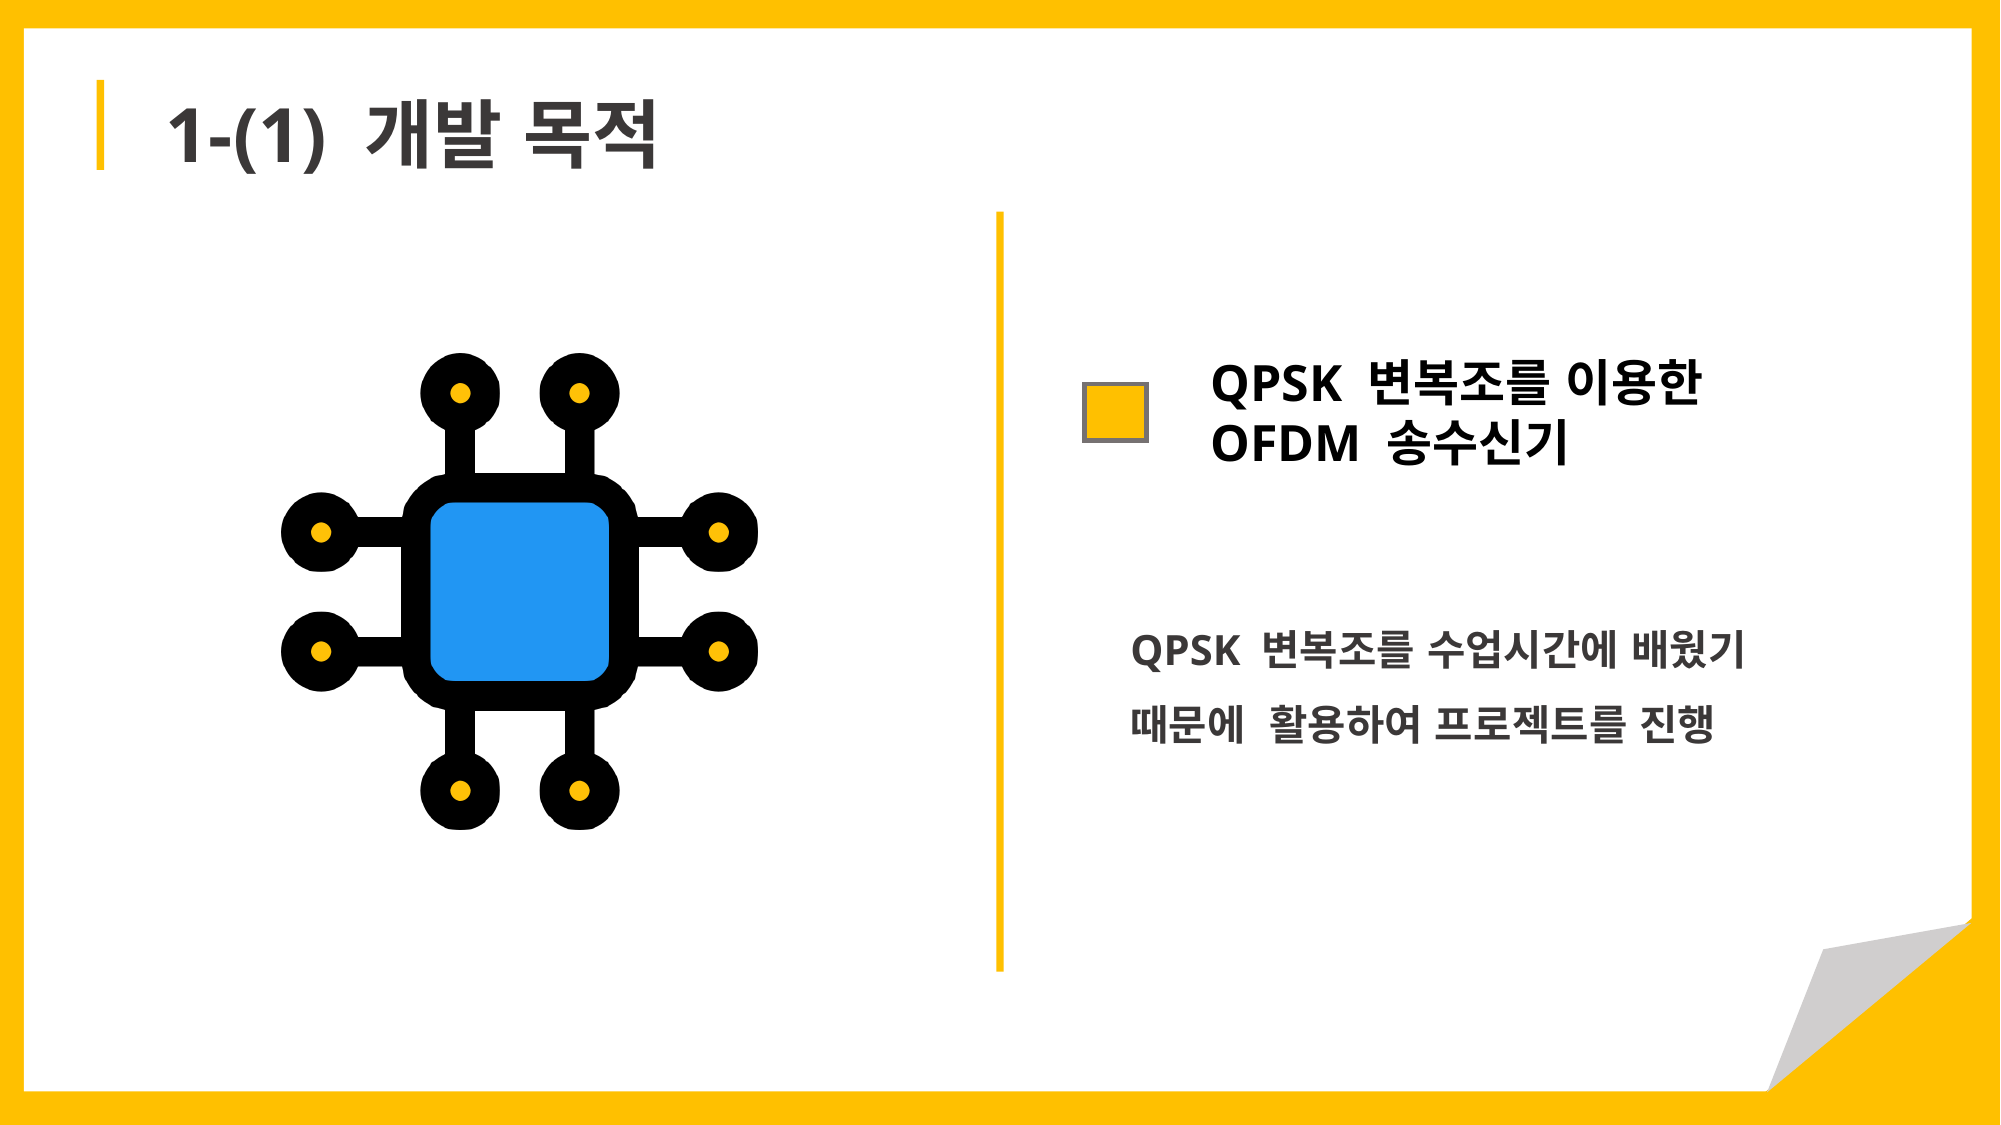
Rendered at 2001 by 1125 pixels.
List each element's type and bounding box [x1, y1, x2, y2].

text_box [0, 0, 2000, 1125]
picture [281, 353, 758, 830]
text_box [1726, 906, 1986, 1125]
